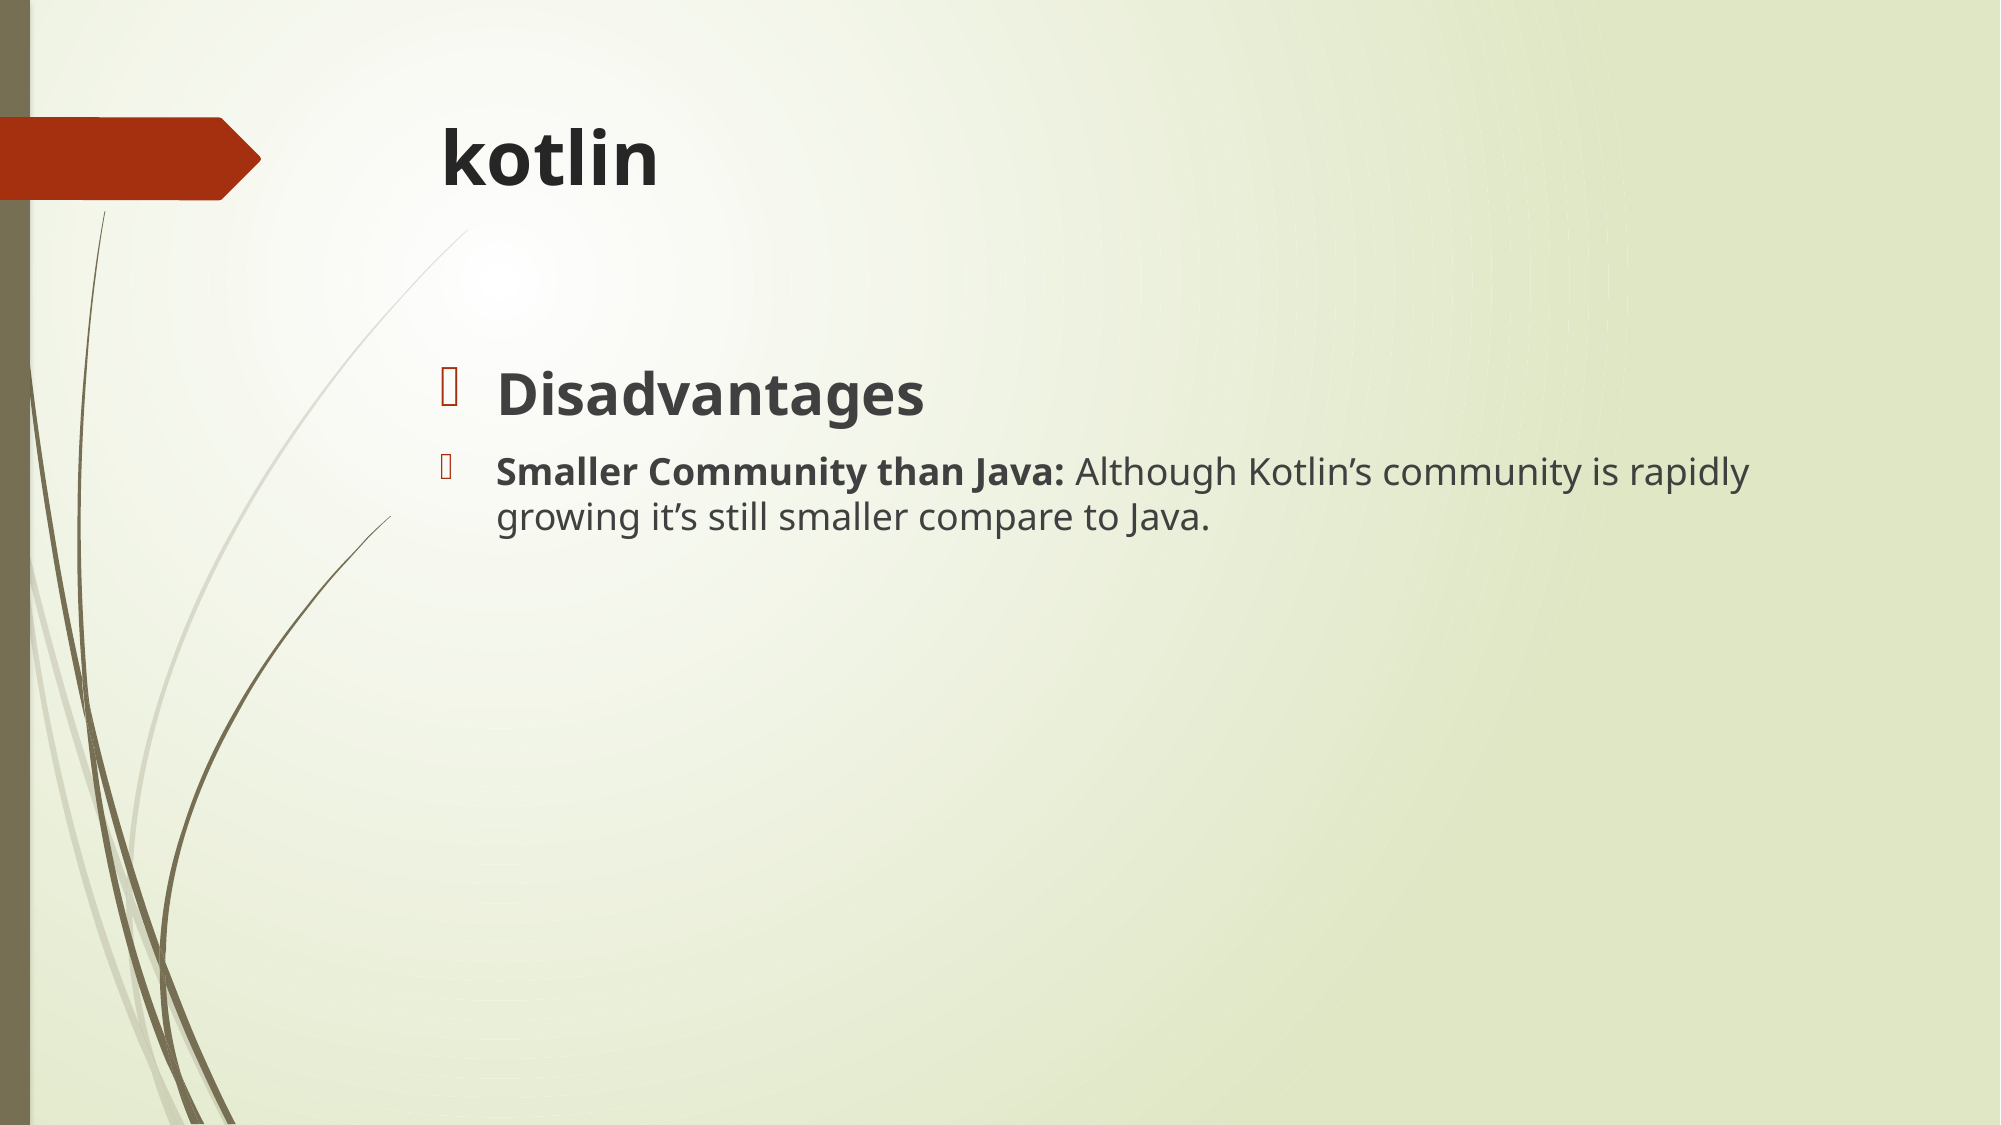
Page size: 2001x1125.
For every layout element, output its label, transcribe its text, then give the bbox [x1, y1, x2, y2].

list Disadvantages Smaller Community than Java: Although Kotlin’s community is rapidly growing it’s still smaller compare to Java. [424, 350, 1888, 970]
title kotlin [425, 102, 1888, 313]
